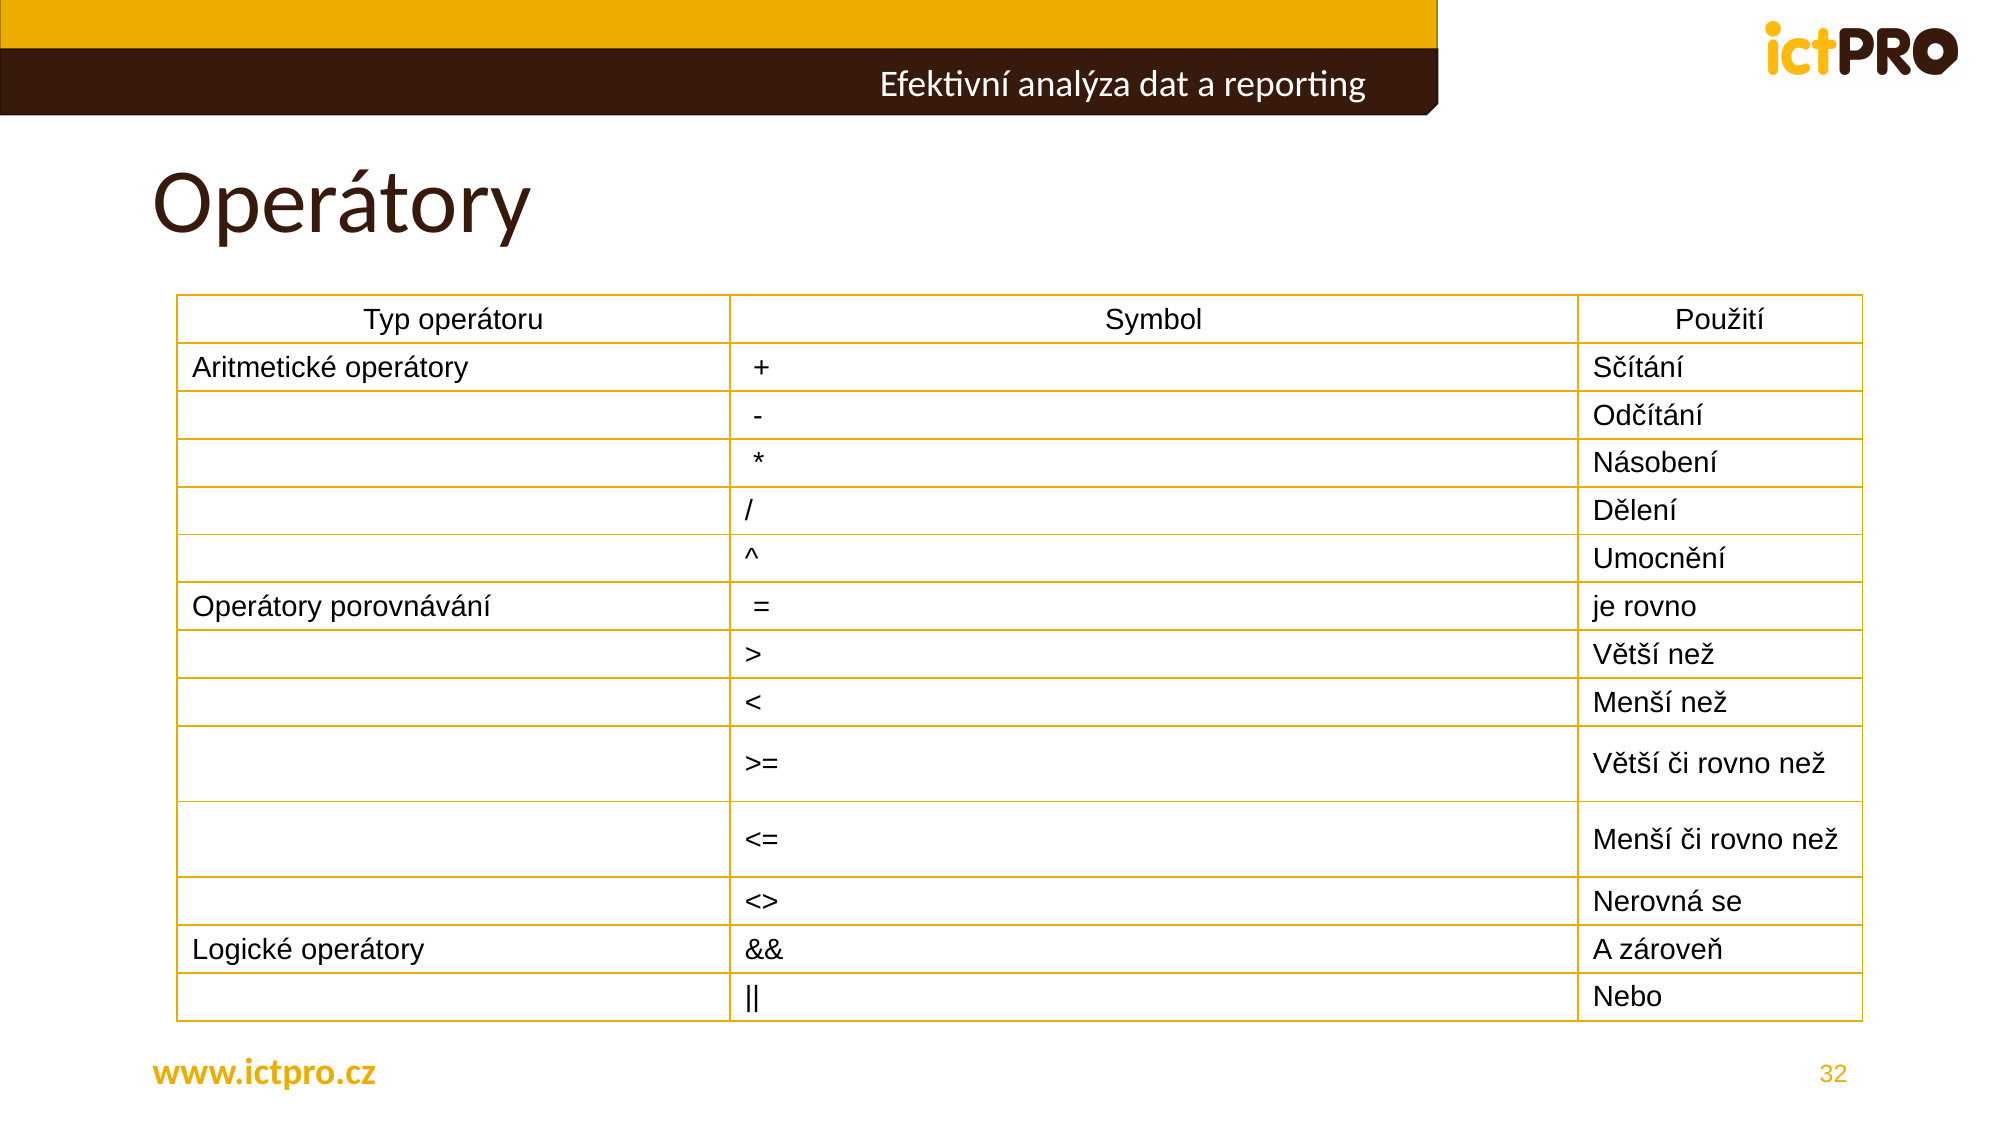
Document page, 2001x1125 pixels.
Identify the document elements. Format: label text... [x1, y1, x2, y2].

table_cell Operátory porovnávání [178, 583, 729, 629]
table_cell Umocnění [1579, 535, 1862, 581]
table_cell >= [731, 727, 1577, 801]
table_cell / [731, 488, 1577, 534]
table_cell Menší či rovno než [1579, 802, 1862, 876]
table_cell A zároveň [1579, 926, 1862, 972]
table_cell - [731, 392, 1577, 438]
table_cell <> [731, 878, 1577, 924]
table_cell [178, 440, 729, 486]
table_cell [178, 392, 729, 438]
table_cell Sčítání [1579, 344, 1862, 390]
table_cell [178, 679, 729, 725]
table_cell * [731, 440, 1577, 486]
table_cell [178, 727, 729, 801]
table_cell || [731, 974, 1577, 1020]
table_cell Logické operátory [178, 926, 729, 972]
table_cell [178, 878, 729, 924]
table_cell = [731, 583, 1577, 629]
table_cell Větší než [1579, 631, 1862, 677]
table_cell [178, 535, 729, 581]
table_cell Násobení [1579, 440, 1862, 486]
title Operátory [137, 128, 1863, 278]
table_cell [178, 631, 729, 677]
table_cell Nerovná se [1579, 878, 1862, 924]
table_header Typ operátoru [178, 296, 729, 342]
slide_number 32 [1412, 1042, 1863, 1103]
table_cell [178, 974, 729, 1020]
table_header Použití [1579, 296, 1862, 342]
table_cell && [731, 926, 1577, 972]
table_cell Dělení [1579, 488, 1862, 534]
table_cell + [731, 344, 1577, 390]
picture [1762, 16, 1963, 82]
footer www.ictpro.cz [137, 1039, 813, 1100]
table_cell Menší než [1579, 679, 1862, 725]
table_cell [178, 802, 729, 876]
table_cell > [731, 631, 1577, 677]
table_cell je rovno [1579, 583, 1862, 629]
table_cell [178, 488, 729, 534]
table_cell < [731, 679, 1577, 725]
table_cell Nebo [1579, 974, 1862, 1020]
table_cell Aritmetické operátory [178, 344, 729, 390]
table_cell ^ [731, 535, 1577, 581]
table_header Symbol [731, 296, 1577, 342]
table_cell Větší či rovno než [1579, 727, 1862, 801]
table_cell Odčítání [1579, 392, 1862, 438]
table_cell <= [731, 802, 1577, 876]
